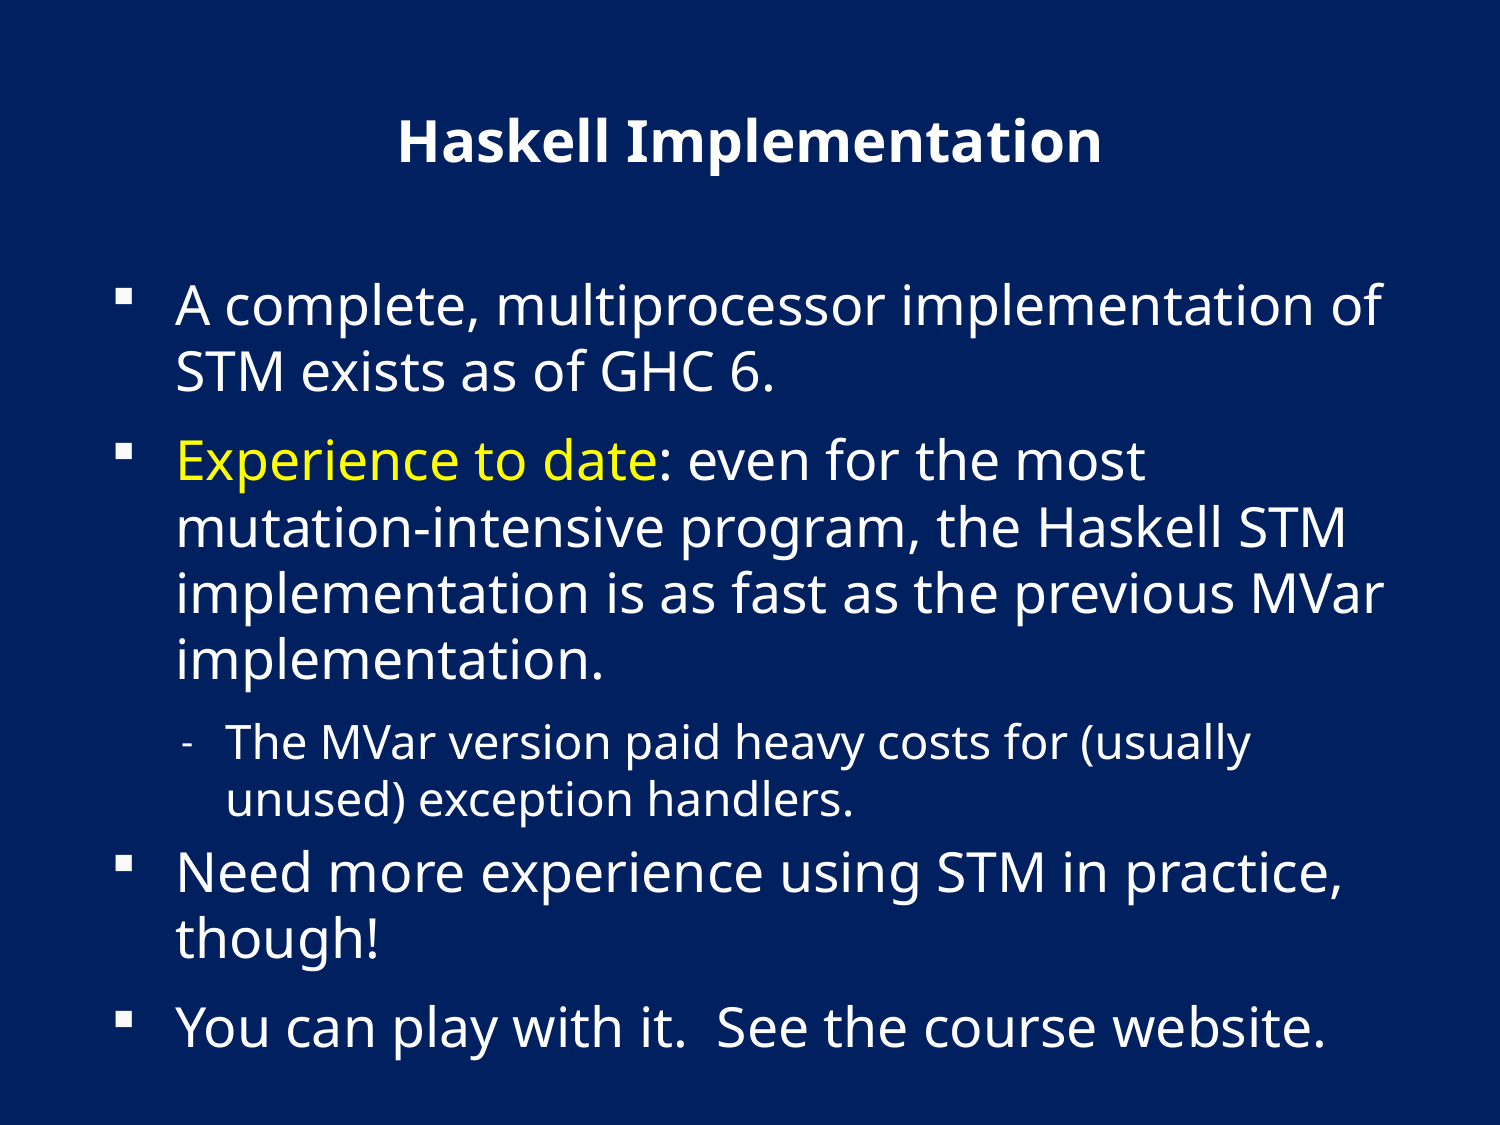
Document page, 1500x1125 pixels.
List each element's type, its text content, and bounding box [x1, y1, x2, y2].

list A complete, multiprocessor implementation of STM exists as of GHC 6. Experience to date: even for the most mutation-intensive program, the Haskell STM implementation is as fast as the previous MVar implementation. The MVar version paid heavy costs for (usually unused) exception handlers. Need more experience using STM in practice, though! You can play with it. See the course website. [75, 262, 1425, 1069]
title Haskell Implementation [75, 45, 1425, 233]
